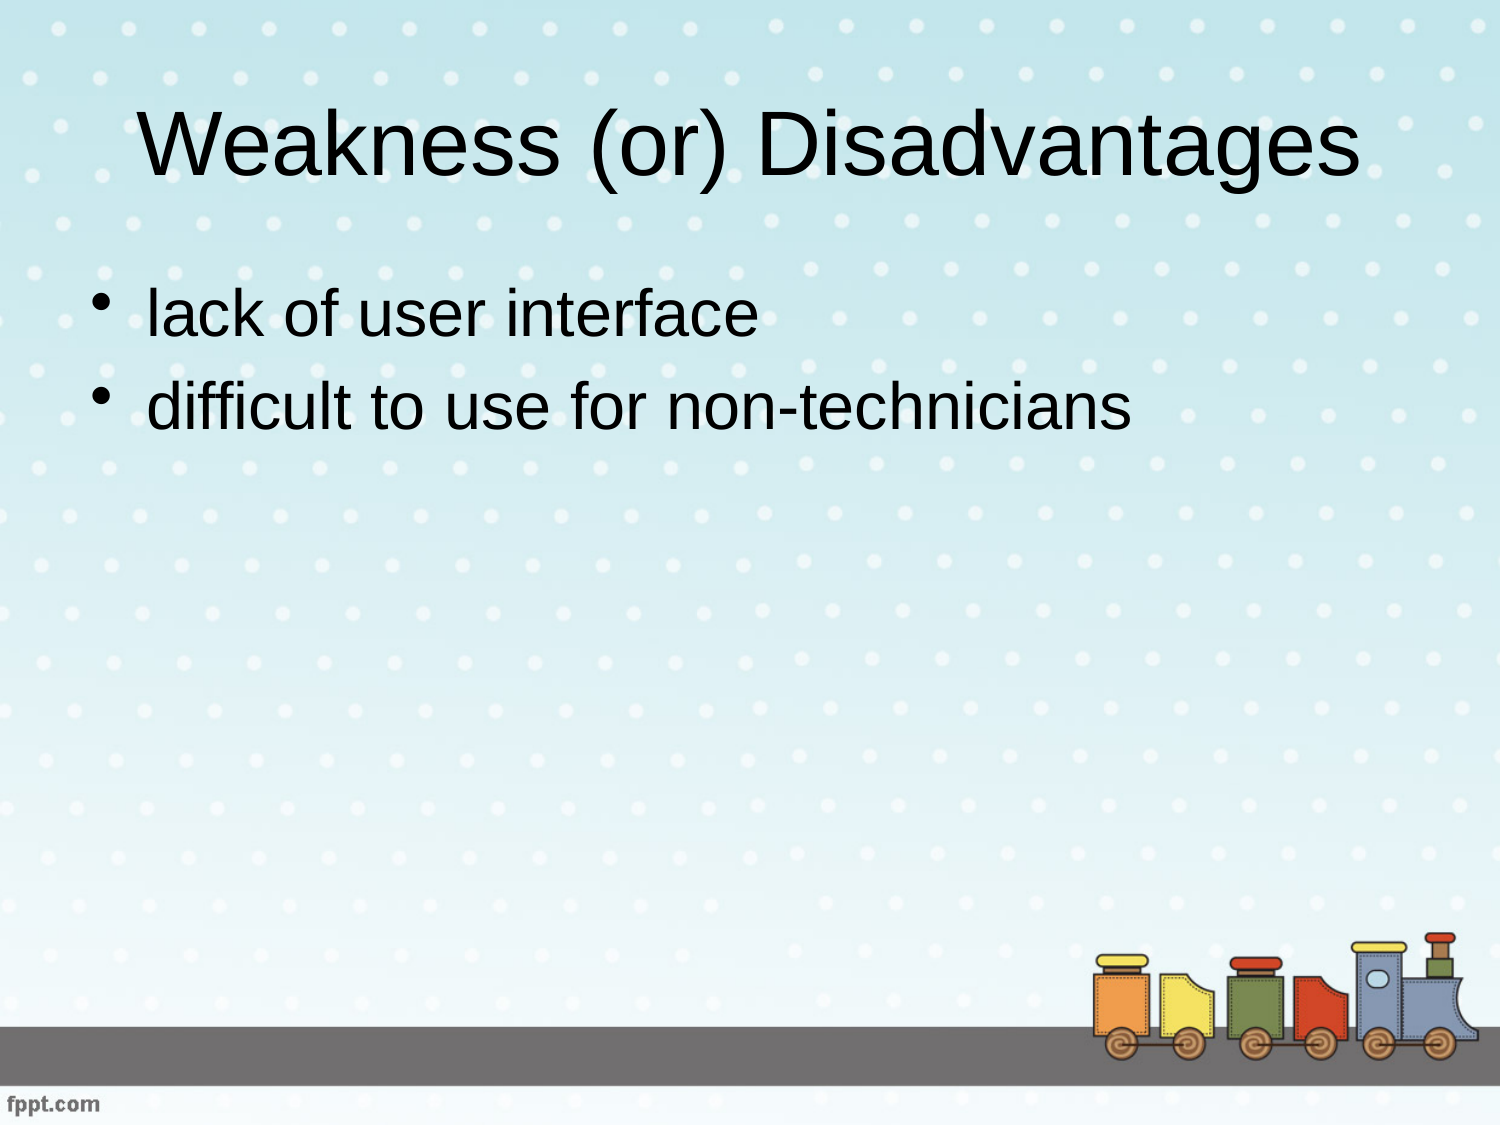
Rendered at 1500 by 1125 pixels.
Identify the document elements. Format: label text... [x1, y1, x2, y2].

list lack of user interface difficult to use for non-technicians [75, 262, 1425, 1005]
picture [0, 0, 1500, 1125]
title Weakness (or) Disadvantages [75, 45, 1425, 233]
